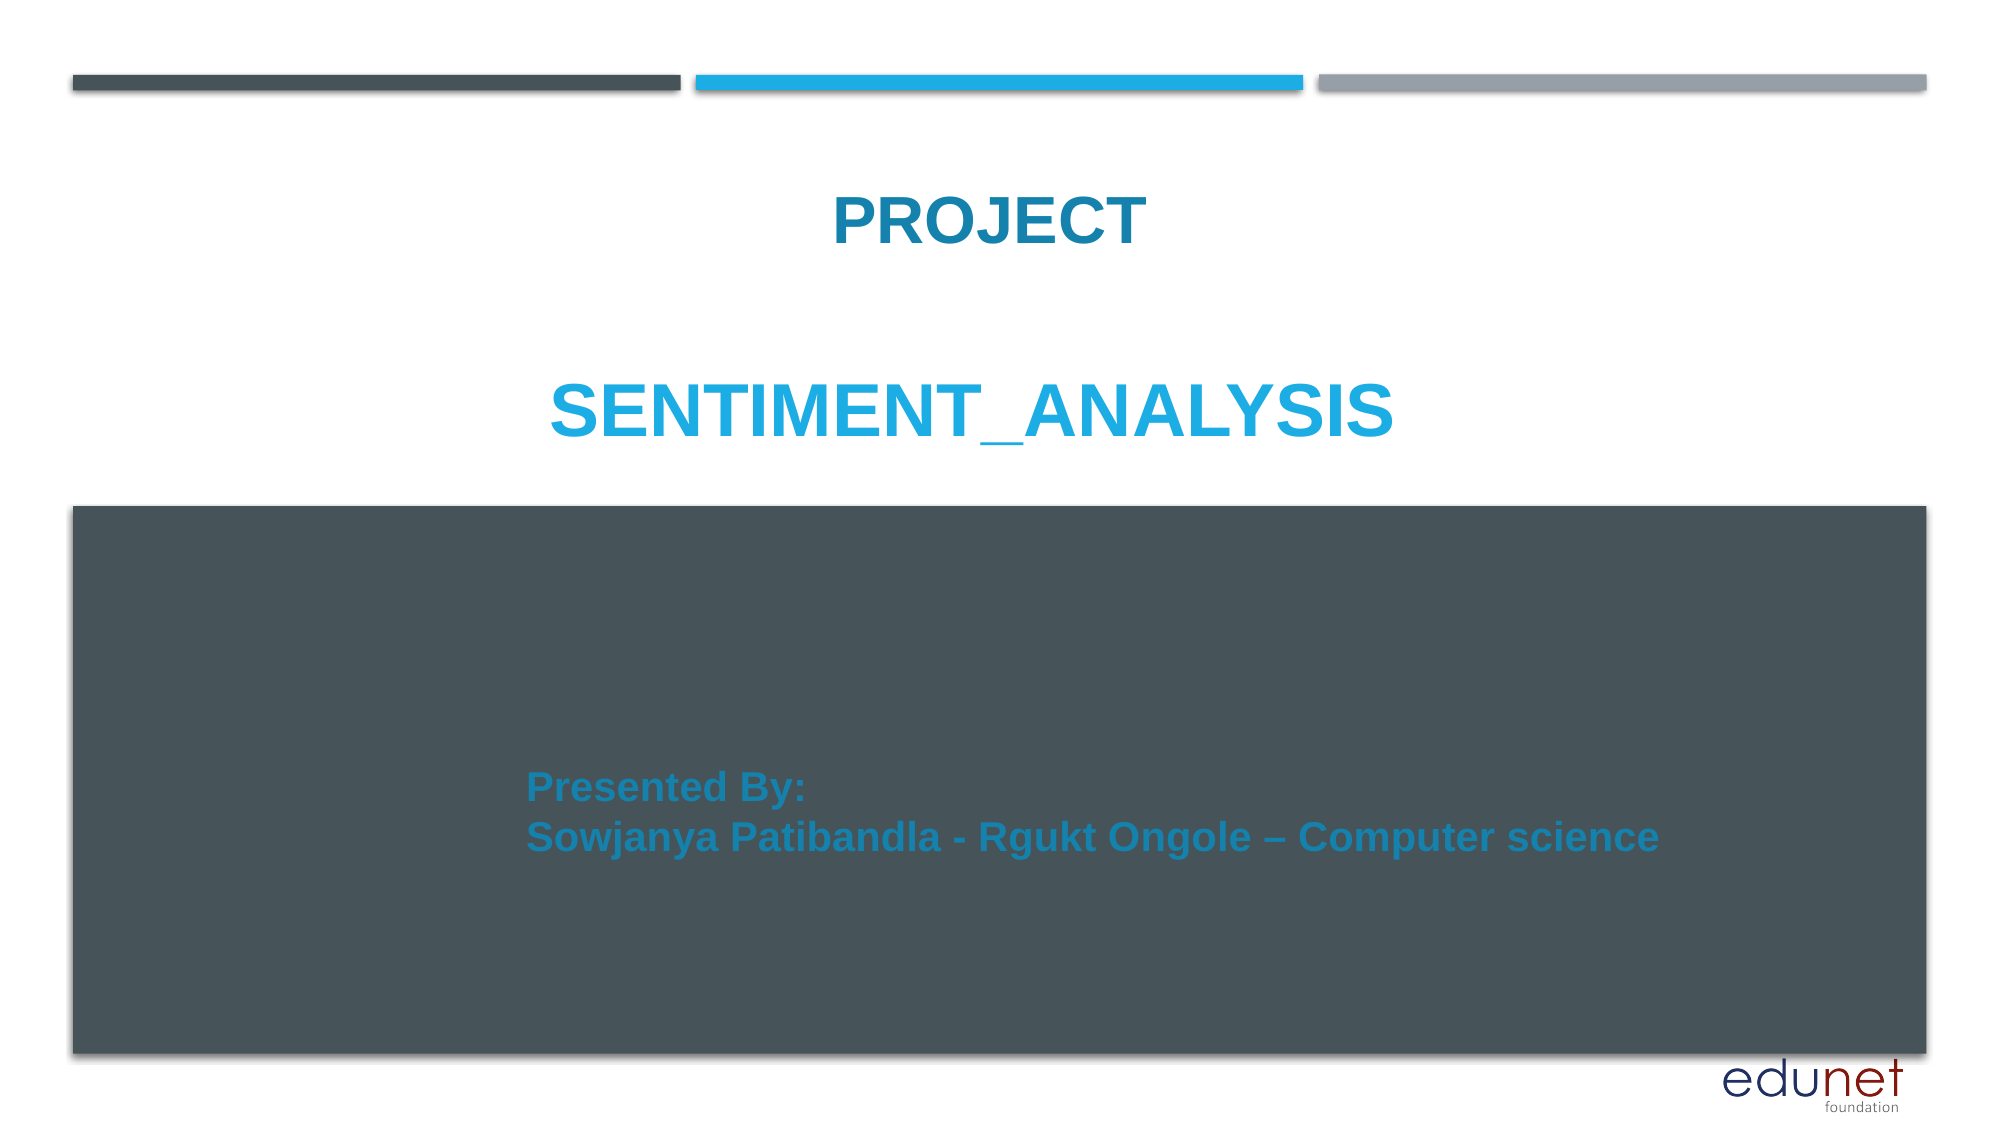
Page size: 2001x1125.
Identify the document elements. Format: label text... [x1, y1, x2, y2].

text_box PROJECT [0, 169, 2000, 265]
text_box Sentiment_Analysis [222, 298, 1723, 459]
text_box Presented By: Sowjanya Patibandla - Rgukt Ongole – Computer science [511, 752, 1821, 868]
picture [1719, 1056, 1905, 1116]
